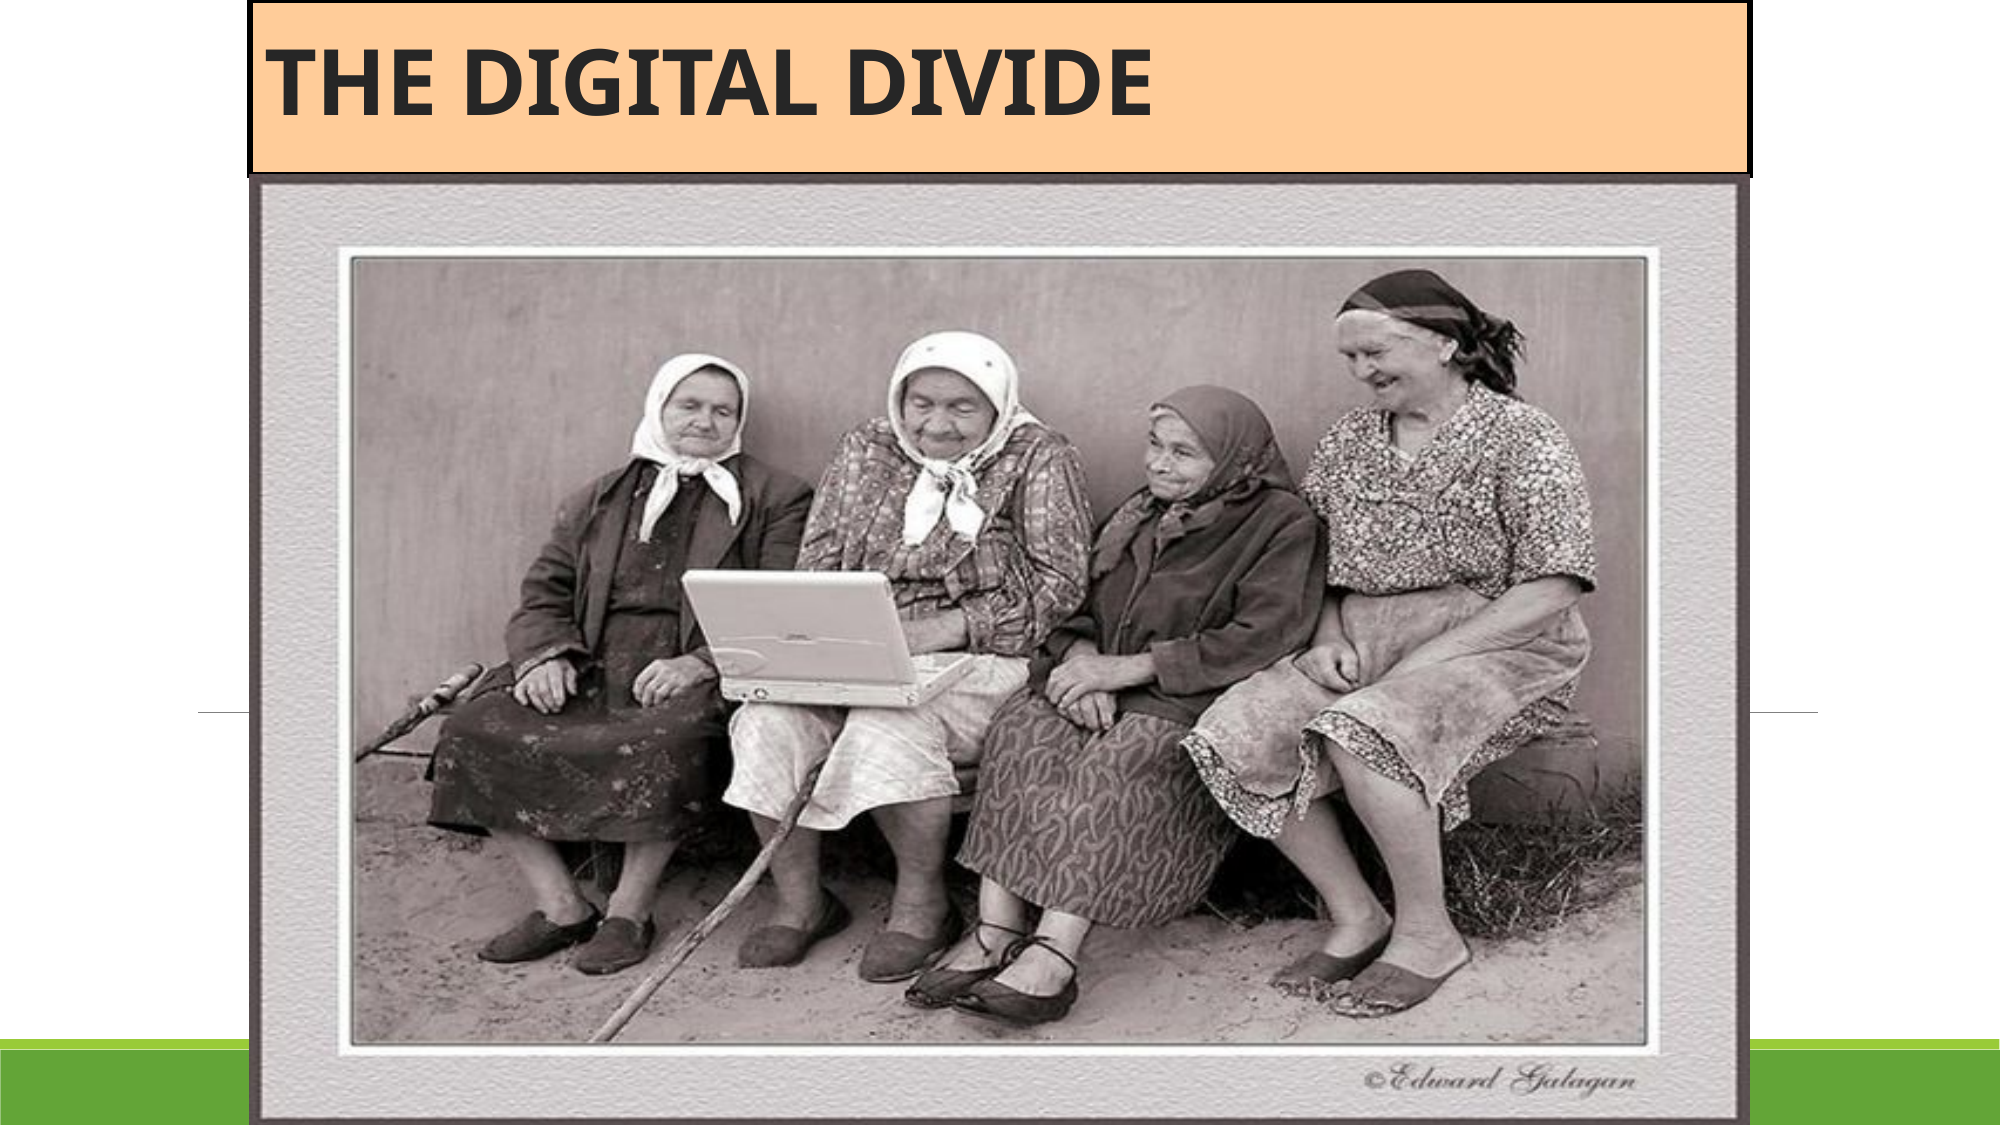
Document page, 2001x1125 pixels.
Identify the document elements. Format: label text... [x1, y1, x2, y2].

picture [249, 174, 1751, 1125]
title THE DIGITAL DIVIDE [249, 0, 1750, 174]
